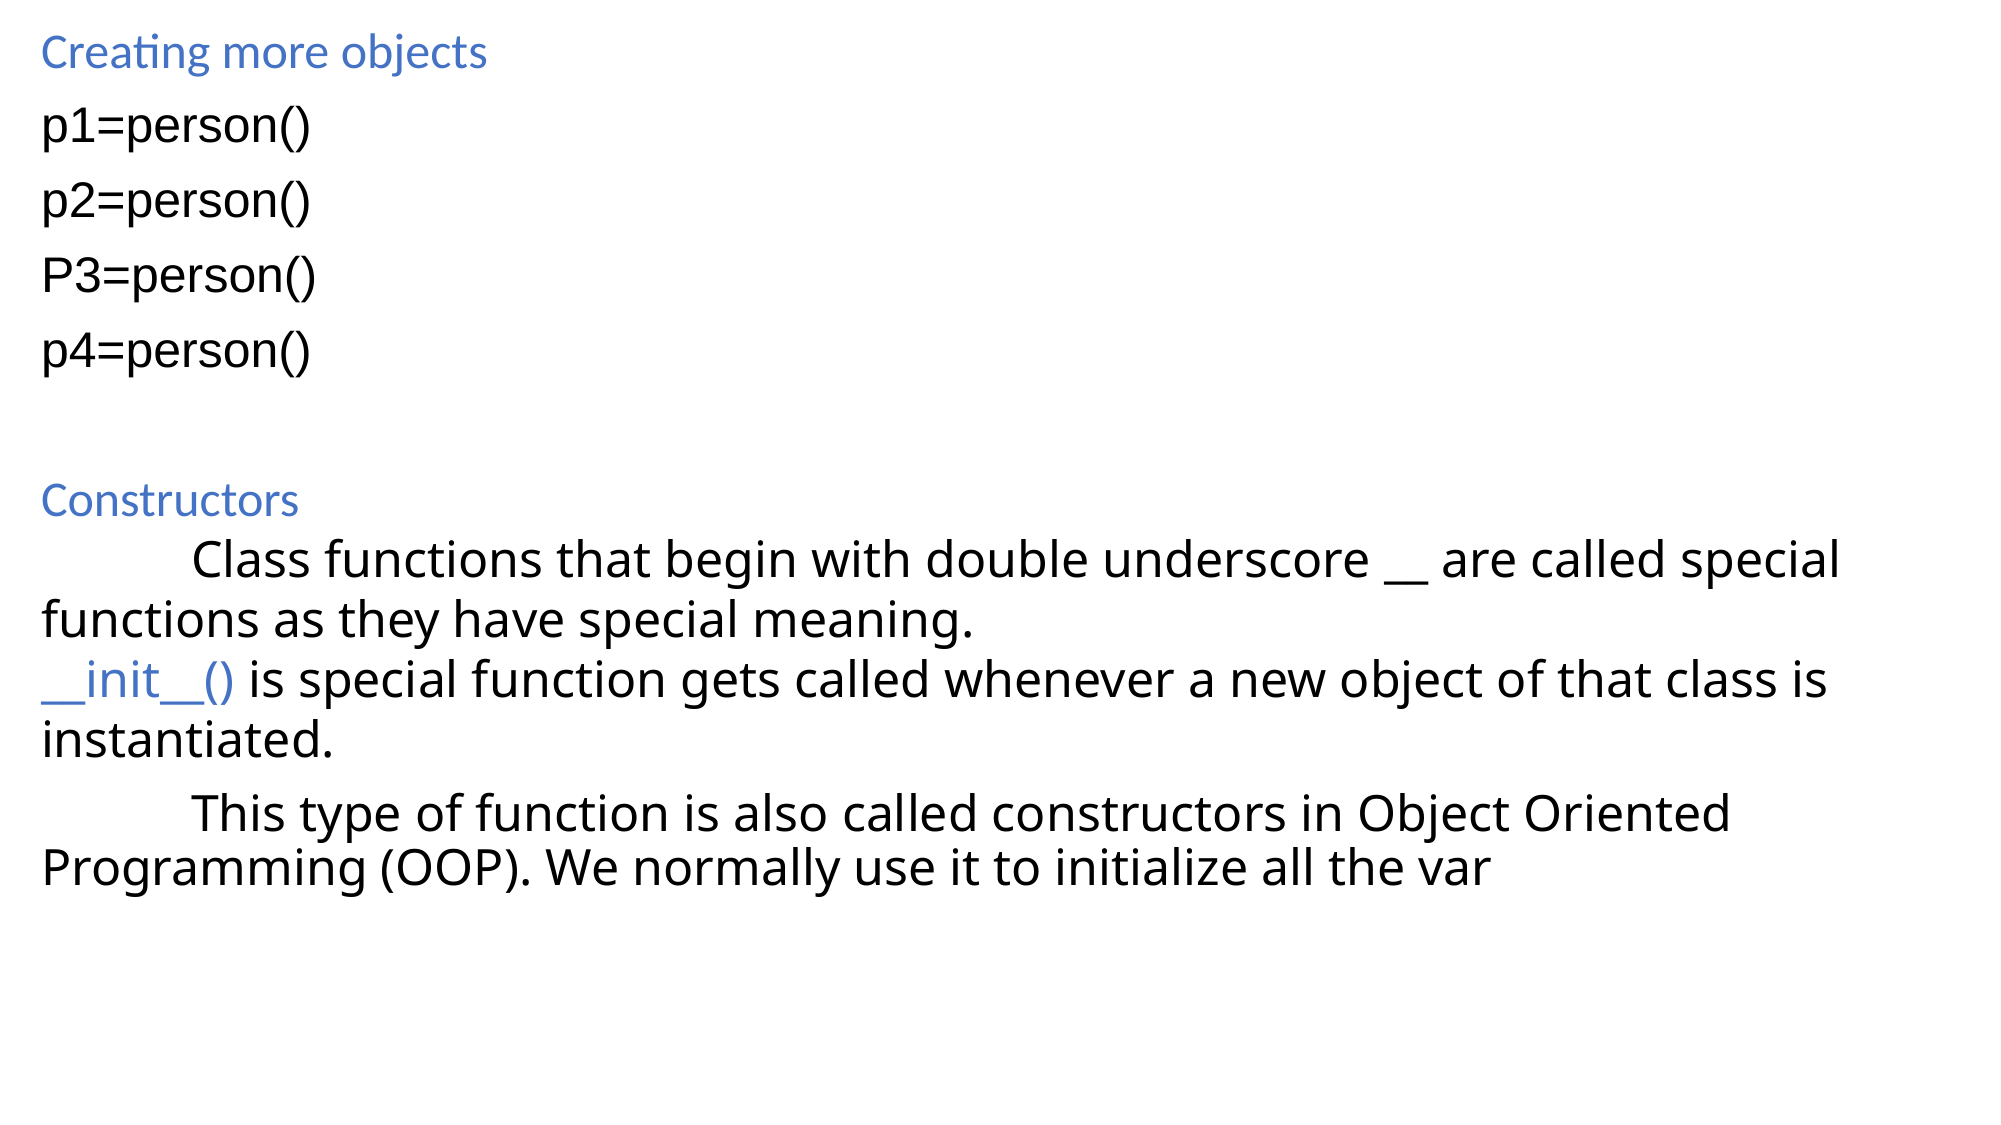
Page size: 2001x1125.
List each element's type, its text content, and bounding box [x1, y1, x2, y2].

list Creating more objects p1=person() p2=person() P3=person() p4=person() Constructors Class functions that begin with double underscore __ are called special functions as they have special meaning. __init__() is special function gets called whenever a new object of that class is instantiated. This type of function is also called constructors in Object Oriented Programming (OOP). We normally use it to initialize all the var [26, 17, 1974, 1070]
